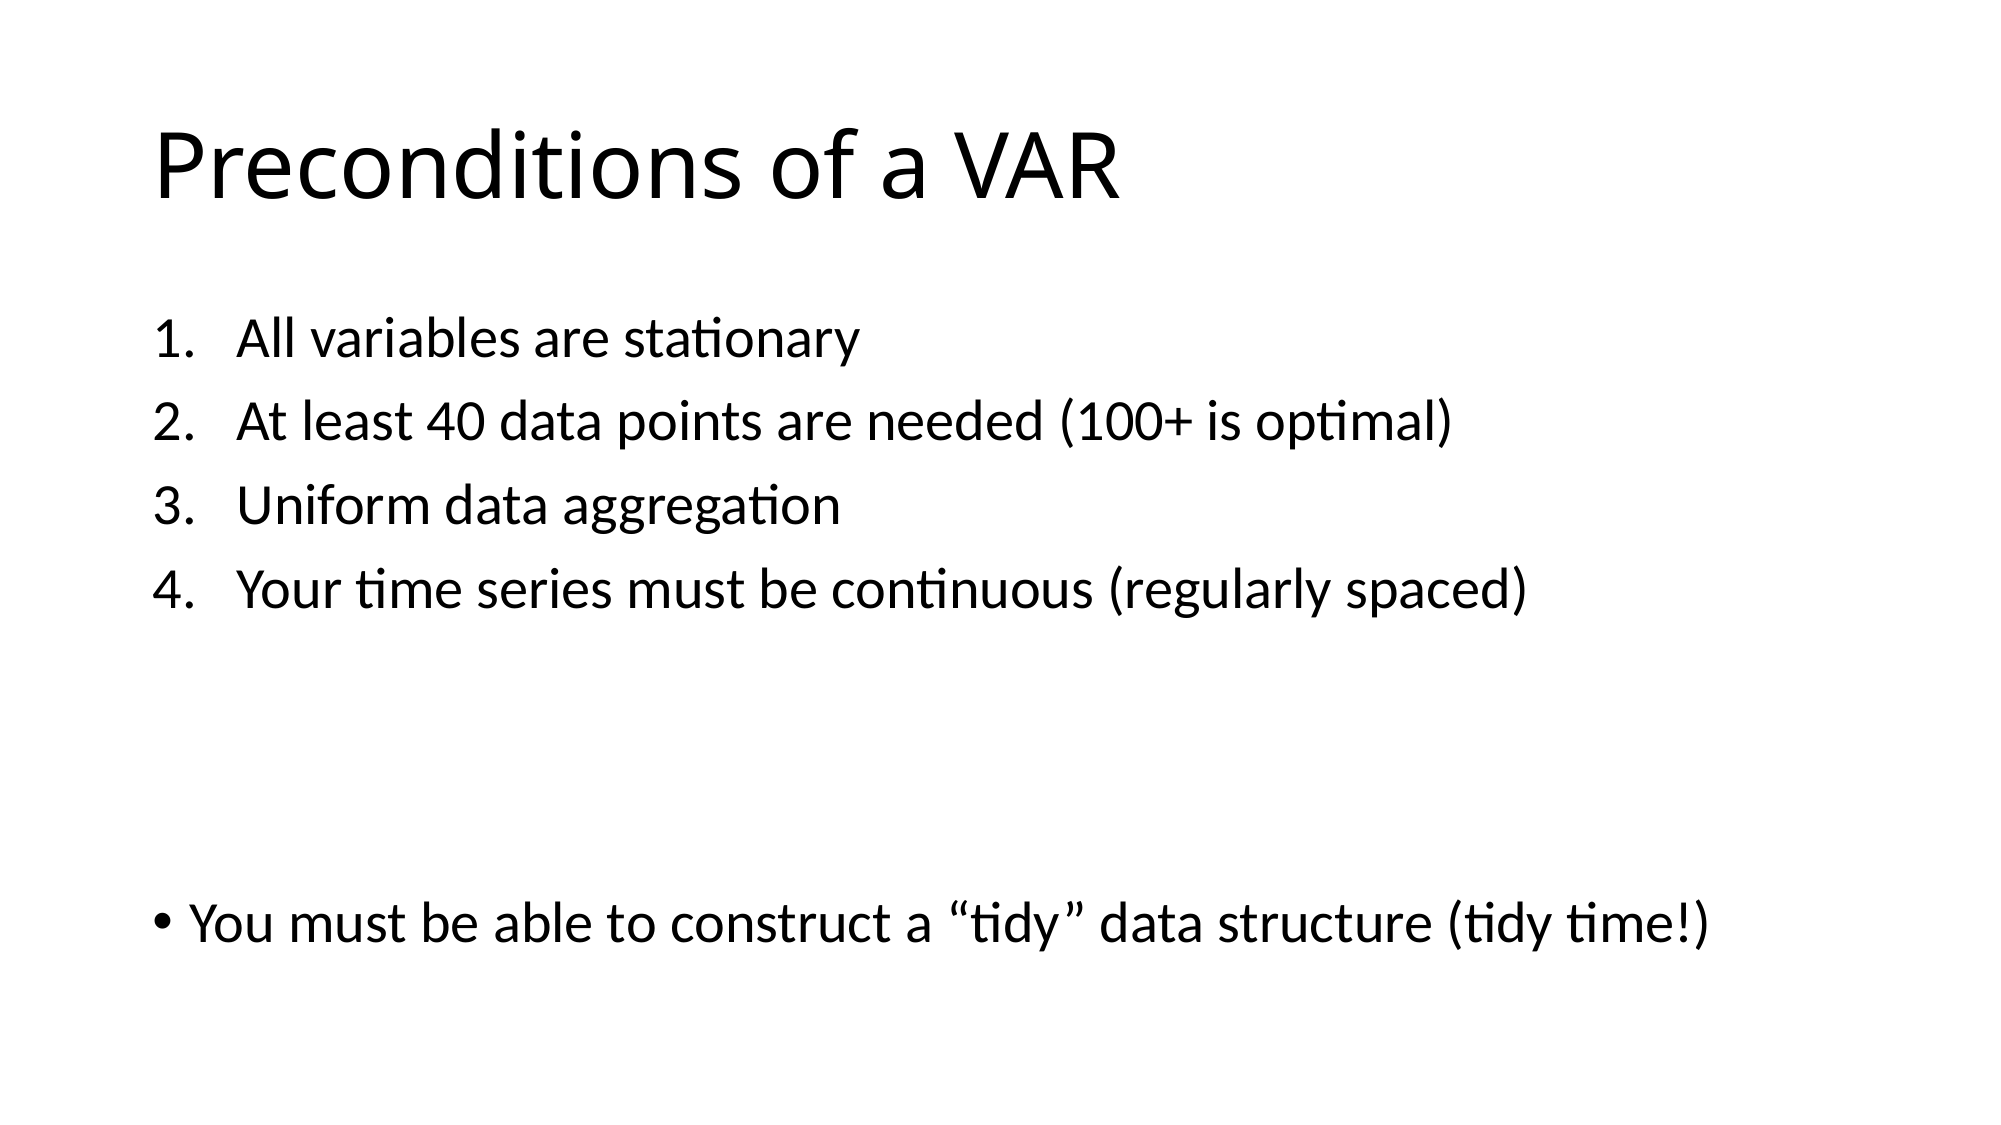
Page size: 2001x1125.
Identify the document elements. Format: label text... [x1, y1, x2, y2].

title Preconditions of a VAR [137, 59, 1863, 278]
list All variables are stationary At least 40 data points are needed (100+ is optimal) Uniform data aggregation Your time series must be continuous (regularly spaced) You must be able to construct a “tidy” data structure (tidy time!) [137, 299, 1863, 1066]
